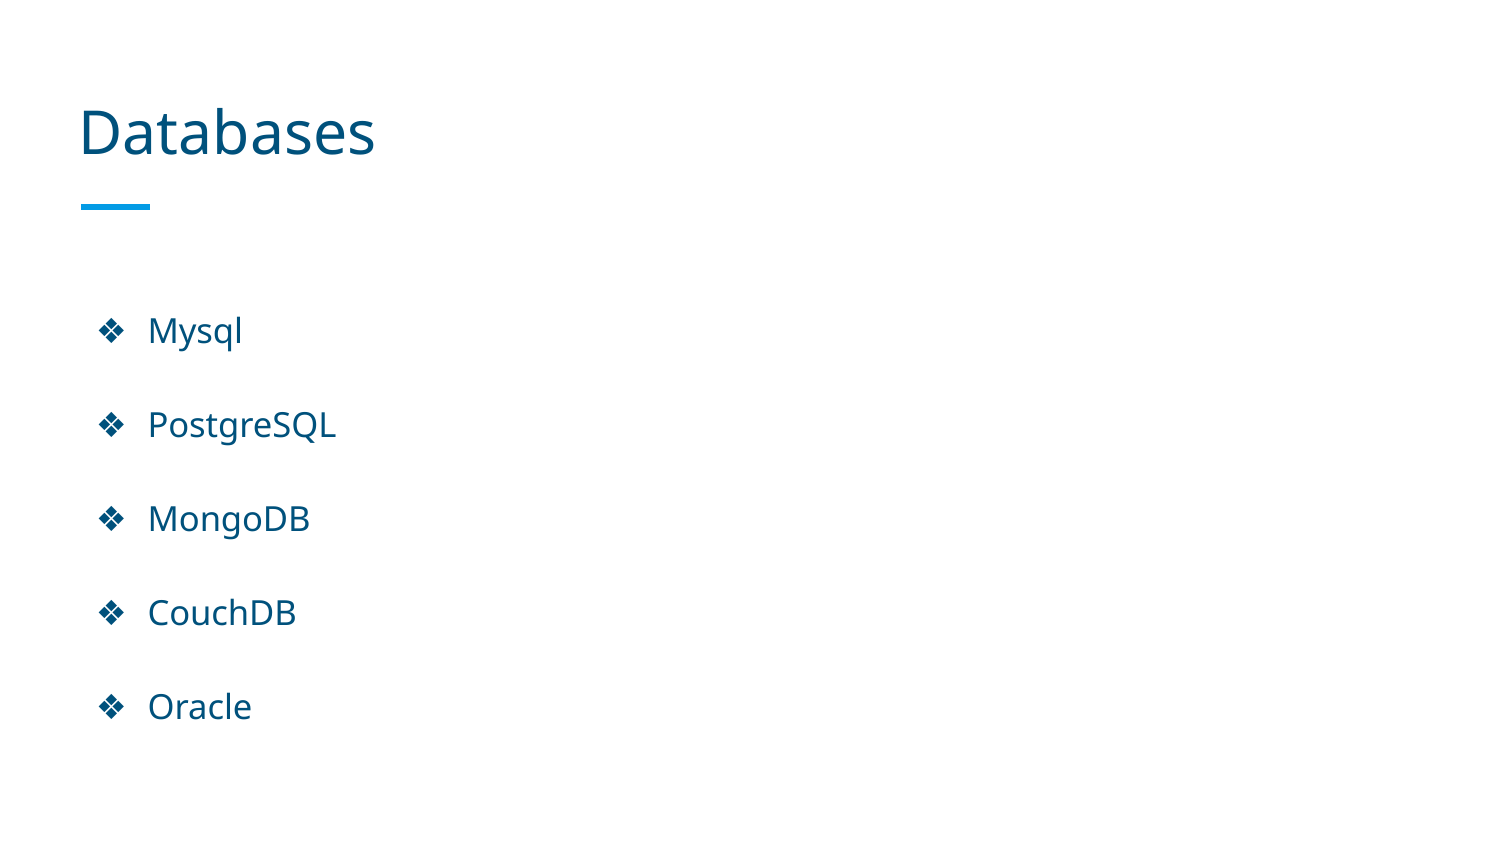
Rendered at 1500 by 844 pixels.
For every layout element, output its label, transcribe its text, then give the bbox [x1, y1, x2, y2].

title Databases [63, 75, 1437, 188]
list Mysql PostgreSQL MongoDB CouchDB Oracle [63, 244, 1437, 750]
